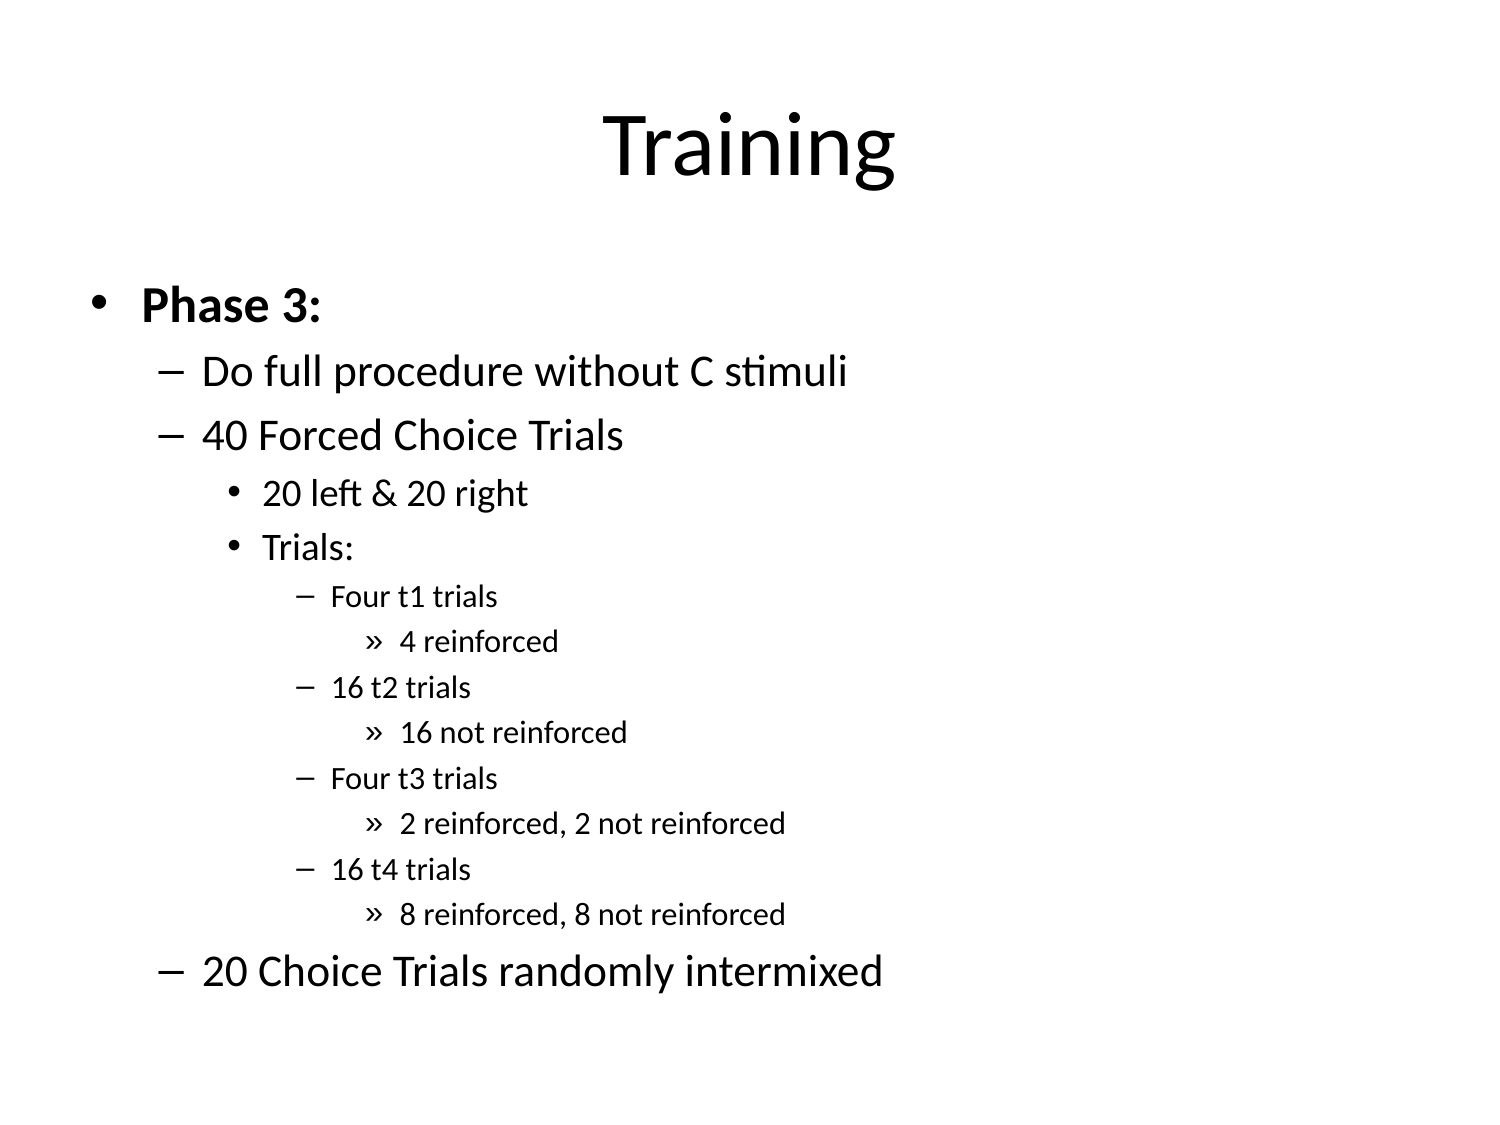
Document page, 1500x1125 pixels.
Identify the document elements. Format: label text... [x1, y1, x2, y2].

list Phase 3: Do full procedure without C stimuli 40 Forced Choice Trials 20 left & 20 right Trials: Four t1 trials 4 reinforced 16 t2 trials 16 not reinforced Four t3 trials 2 reinforced, 2 not reinforced 16 t4 trials 8 reinforced, 8 not reinforced 20 Choice Trials randomly intermixed [75, 262, 1425, 1005]
title Training [75, 45, 1425, 233]
